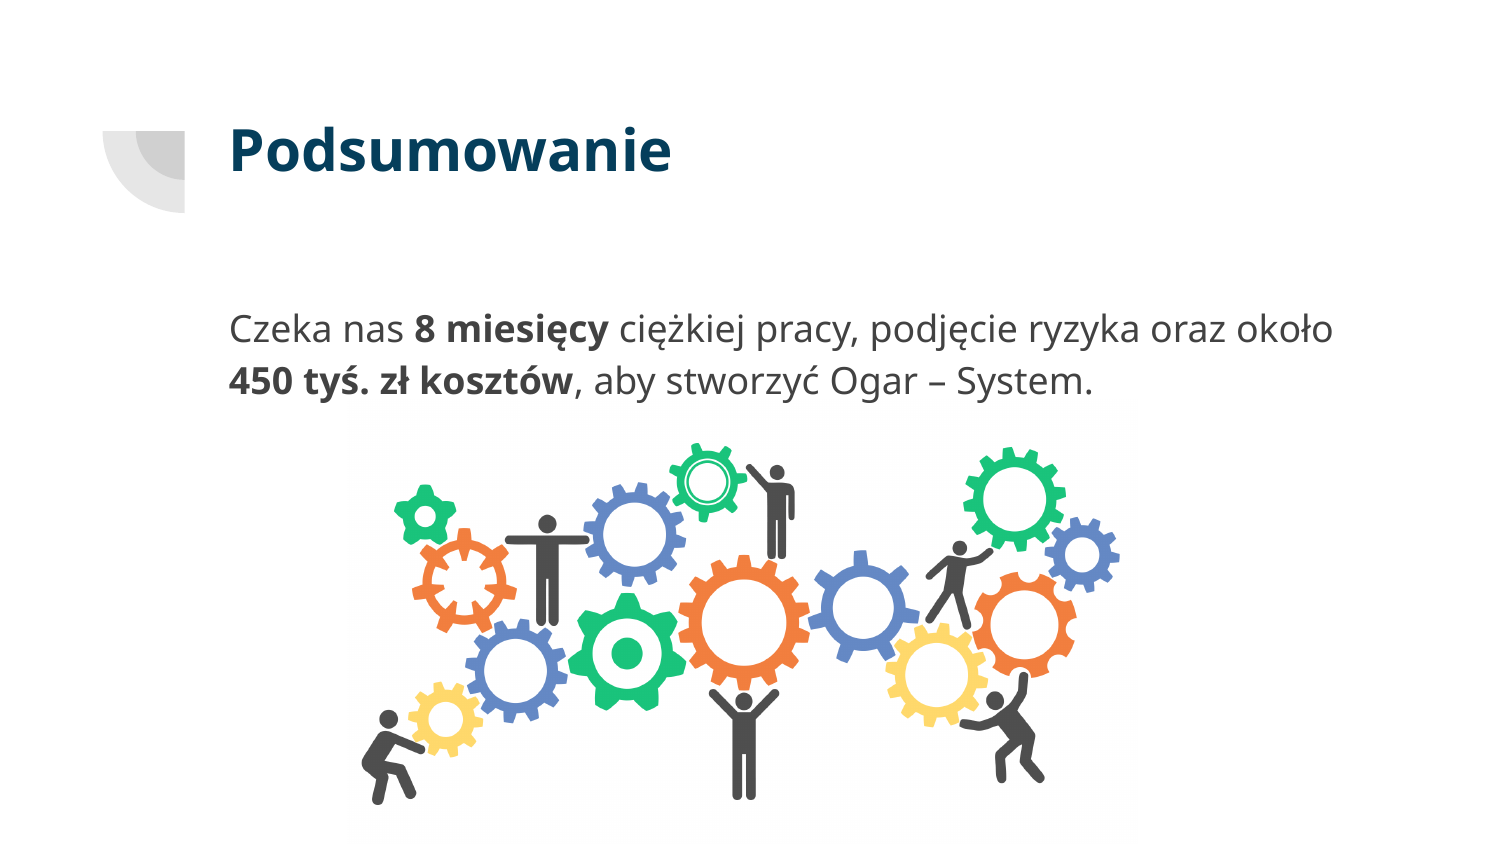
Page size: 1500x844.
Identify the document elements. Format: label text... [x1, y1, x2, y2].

title Podsumowanie [213, 98, 1368, 263]
list Czeka nas 8 miesięcy ciężkiej pracy, podjęcie ryzyka oraz około 450 tyś. zł kosztów, aby stworzyć Ogar – System. [213, 283, 1368, 701]
picture [347, 399, 1138, 844]
